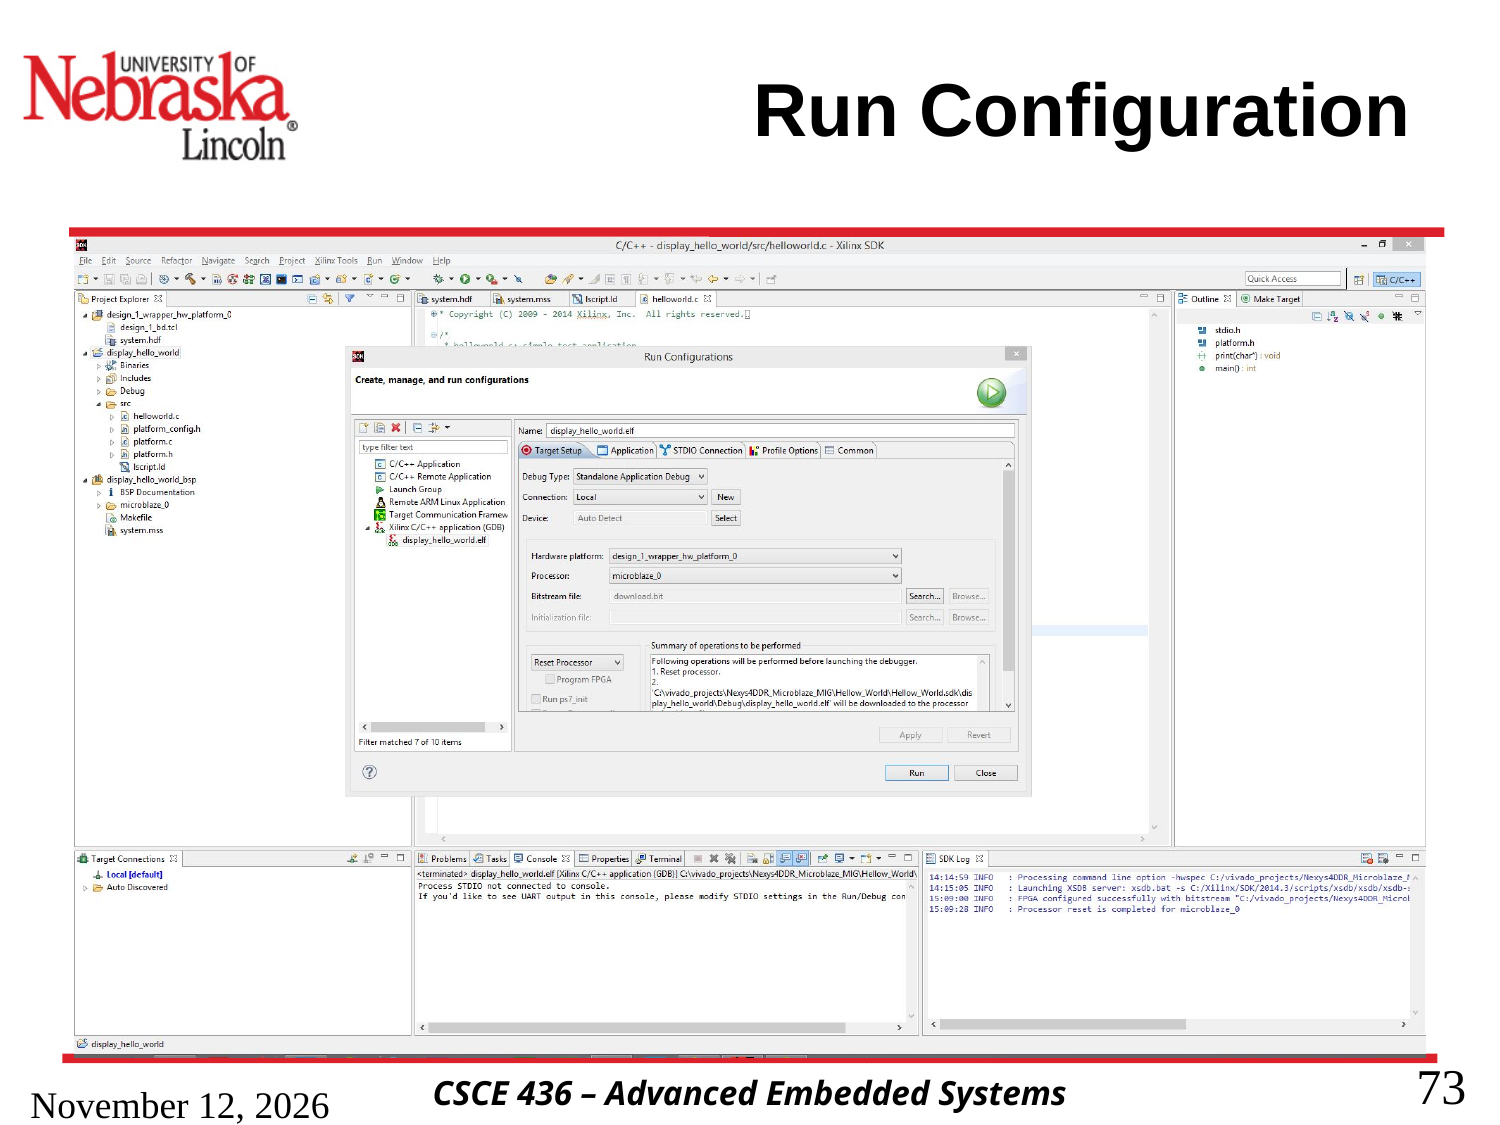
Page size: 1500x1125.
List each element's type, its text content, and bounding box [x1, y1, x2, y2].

slide_number 73 [1131, 1046, 1482, 1125]
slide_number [15, 1028, 366, 1107]
picture [1, 32, 313, 181]
picture [74, 237, 1426, 1059]
title Run Configuration [313, 12, 1427, 201]
